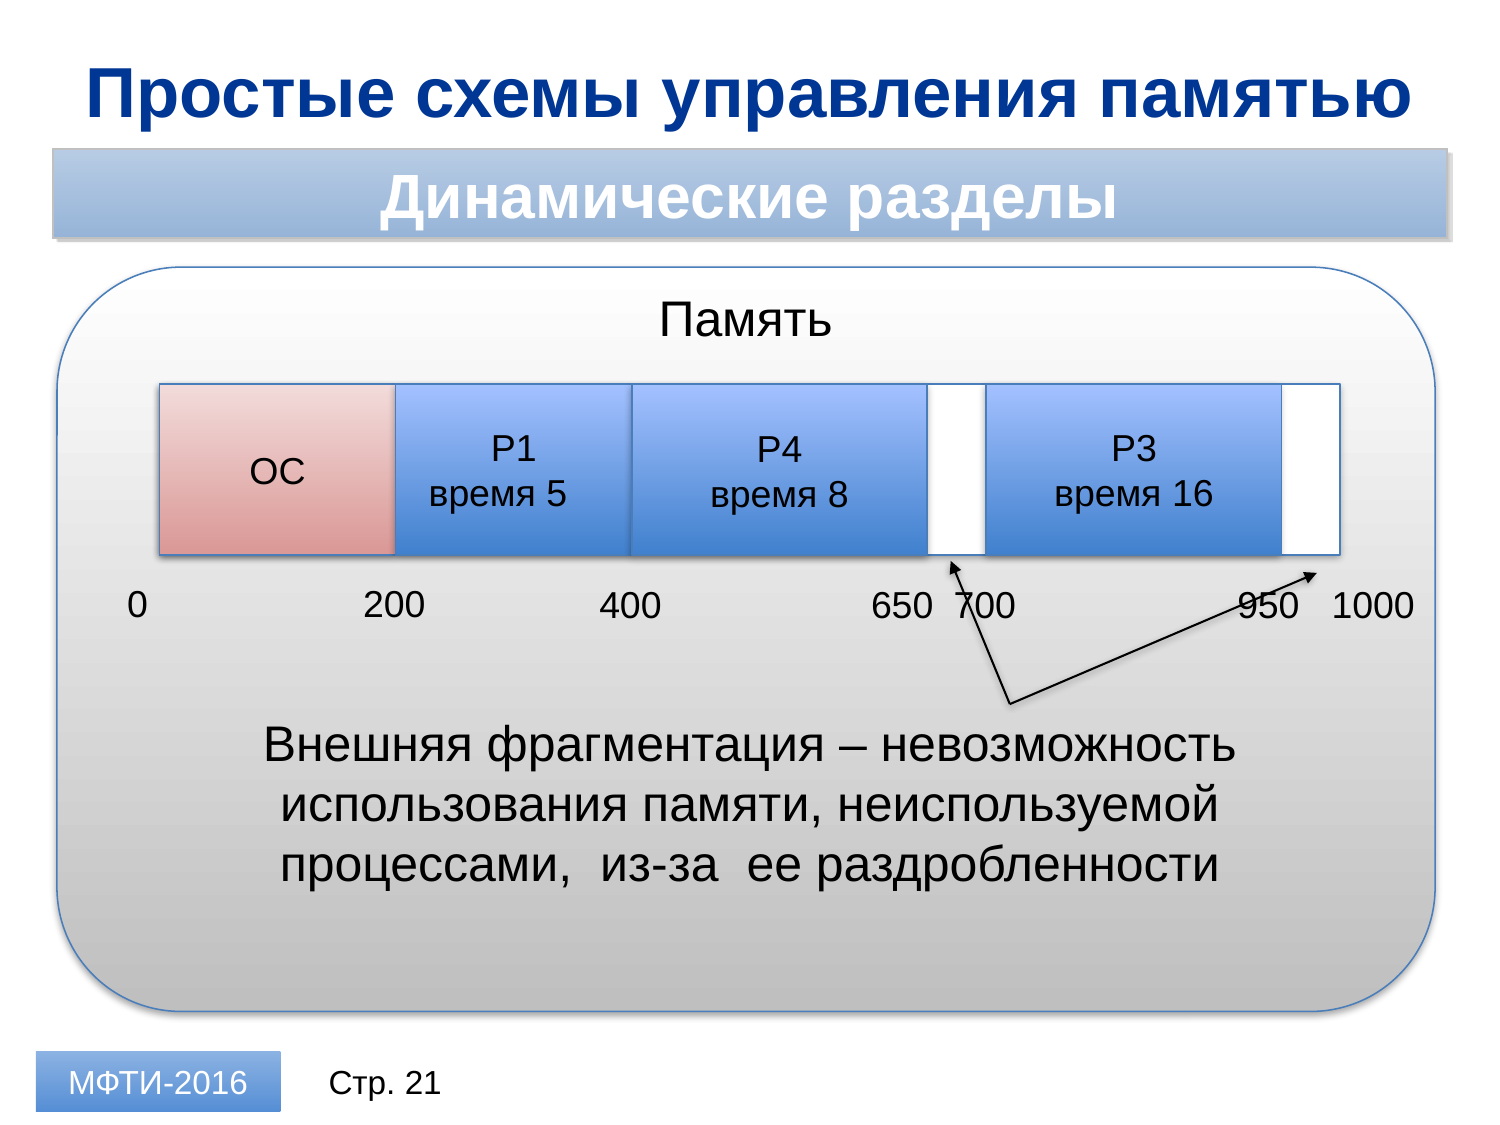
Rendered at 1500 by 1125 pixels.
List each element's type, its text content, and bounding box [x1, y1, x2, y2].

text_box P4 время 8 [631, 383, 928, 556]
text_box ОС [159, 383, 394, 556]
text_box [950, 560, 1011, 705]
text_box 400 [584, 574, 680, 634]
text_box 650 [856, 574, 945, 634]
text_box 200 [348, 572, 443, 633]
text_box Память [643, 278, 869, 354]
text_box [154, 384, 949, 574]
text_box Внешняя фрагментация – невозможность использования памяти, неиспользуемой процессами, из-за ее раздробленности [159, 704, 1341, 899]
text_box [1009, 572, 1318, 705]
text_box P3 время 16 [985, 383, 1282, 556]
text_box P1 время 5 [395, 383, 630, 556]
text_box [928, 383, 984, 556]
text_box 1000 [1321, 574, 1436, 634]
text_box [56, 266, 1436, 1013]
slide_number Стр. 21 [303, 1051, 467, 1112]
title Простые схемы управления памятью [52, 38, 1448, 141]
text_box Динамические разделы [53, 148, 1447, 239]
text_box 0 [112, 572, 172, 633]
text_box [1282, 383, 1341, 556]
footer МФТИ-2016 [35, 1051, 281, 1112]
